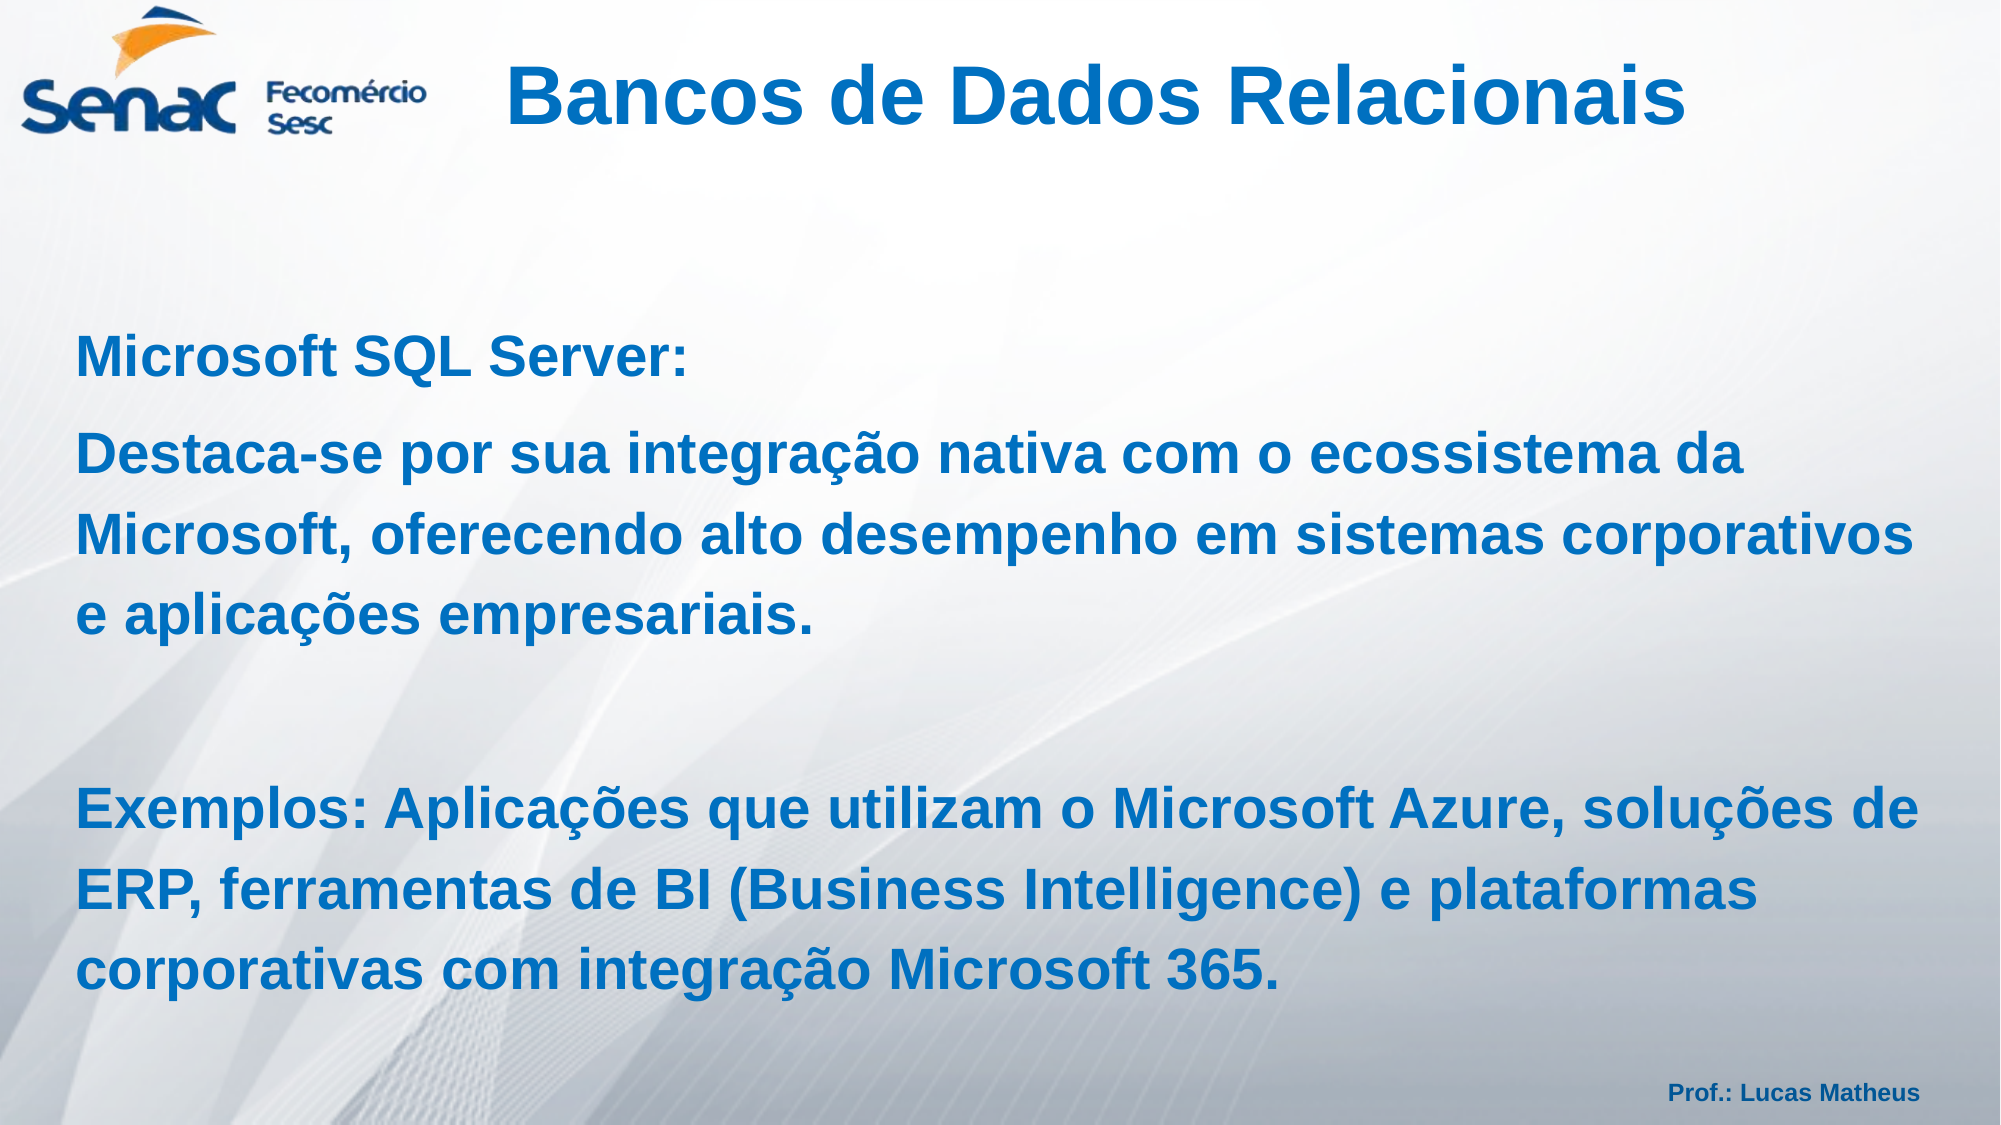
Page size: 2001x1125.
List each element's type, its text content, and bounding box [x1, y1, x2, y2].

picture [0, 0, 2001, 1125]
text_box Prof.: Lucas Matheus [1621, 1068, 1968, 1106]
text_box Bancos de Dados Relacionais [490, 19, 1790, 149]
text_box Microsoft SQL Server: Destaca-se por sua integração nativa com o ecossistema da Microsoft, oferecendo alto desempenho em sistemas corporativos e aplicações empresariais. Exemplos: Aplicações que utilizam o Microsoft Azure, soluções de ERP, ferramentas de BI (Business Intelligence) e plataformas corporativas com integração Microsoft 365. [60, 300, 1940, 1069]
